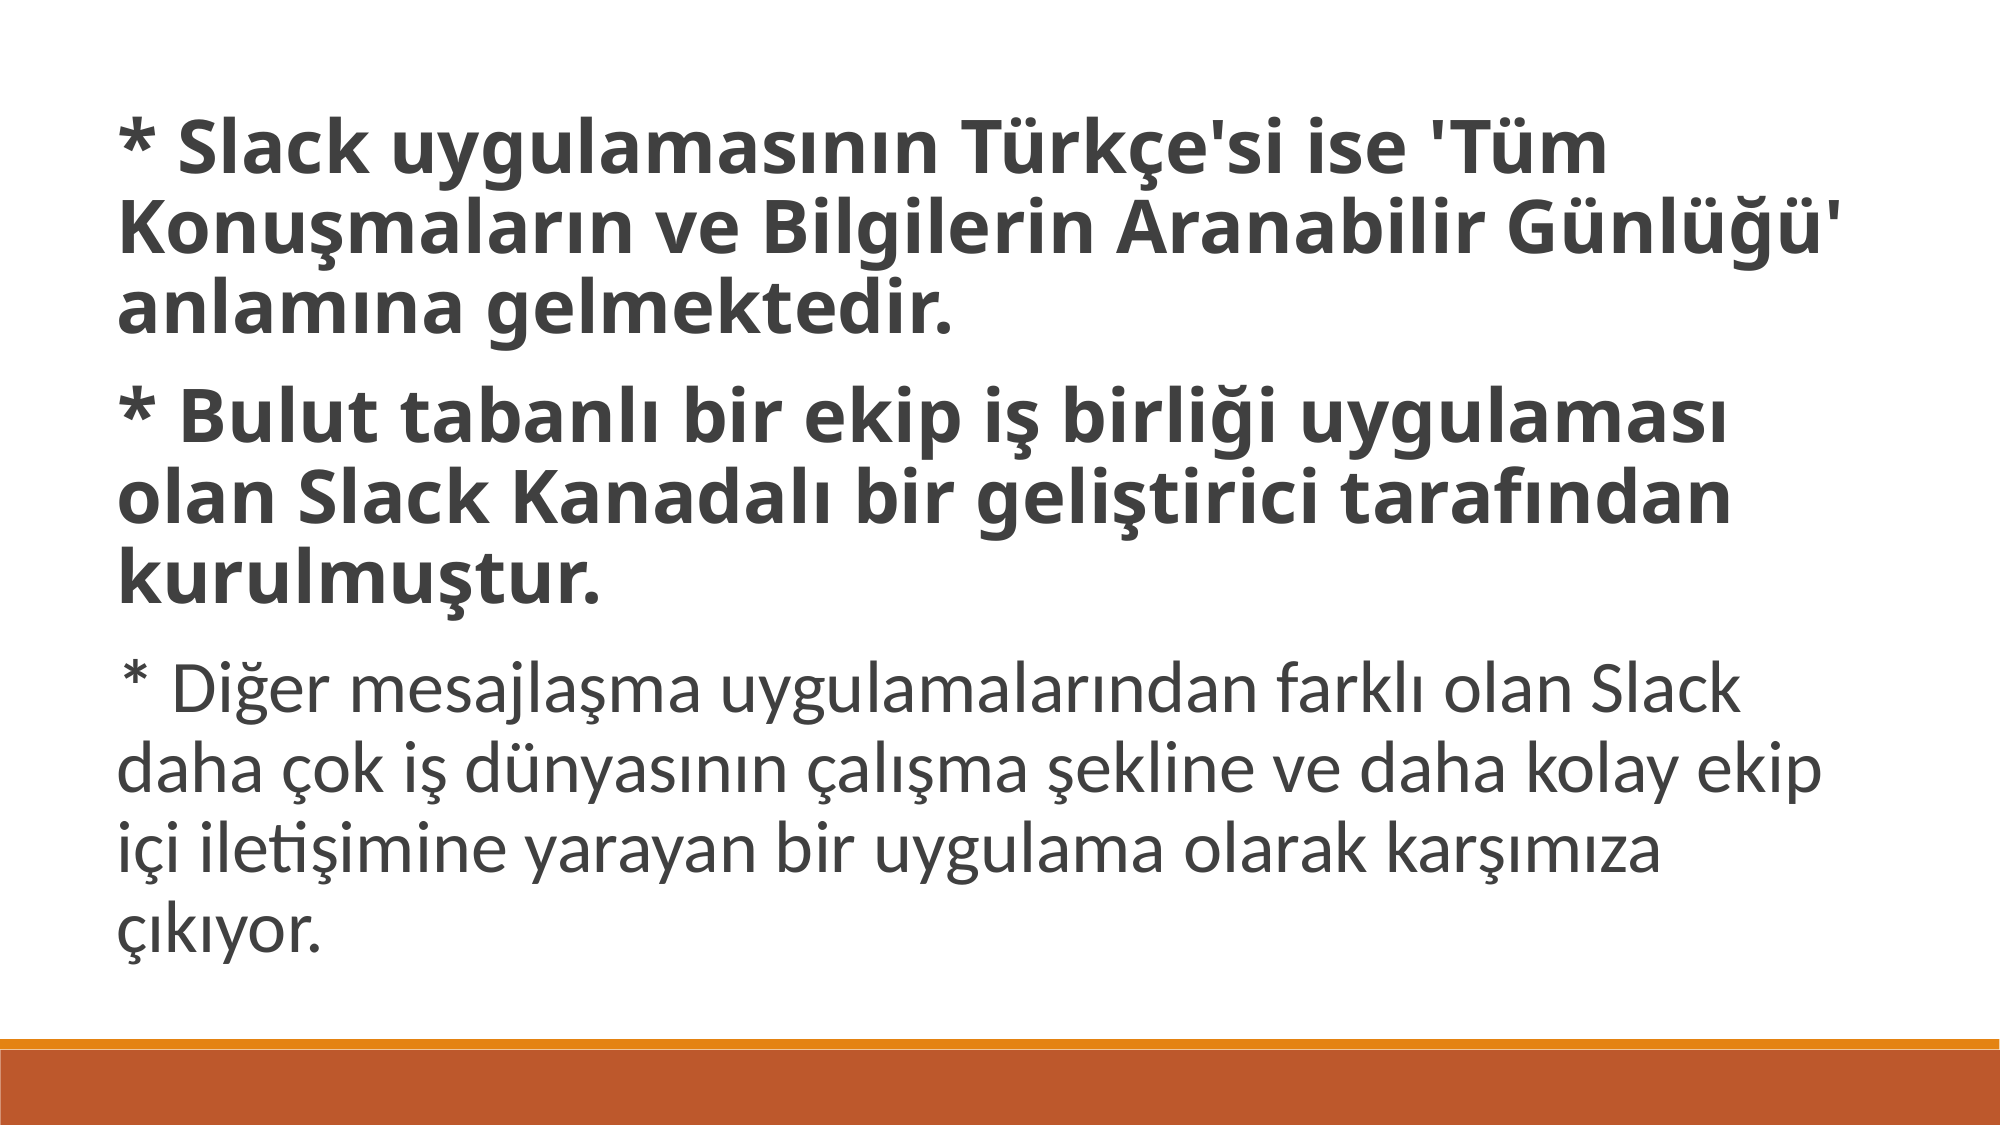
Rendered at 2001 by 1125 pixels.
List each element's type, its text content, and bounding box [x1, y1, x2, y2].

list * Slack uygulamasının Türkçe'si ise 'Tüm Konuşmaların ve Bilgilerin Aranabilir Günlüğü' anlamına gelmektedir. * Bulut tabanlı bir ekip iş birliği uygulaması olan Slack Kanadalı bir geliştirici tarafından kurulmuştur. * Diğer mesajlaşma uygulamalarından farklı olan Slack daha çok iş dünyasının çalışma şekline ve daha kolay ekip içi iletişimine yarayan bir uygulama olarak karşımıza çıkıyor. [101, 102, 1854, 978]
